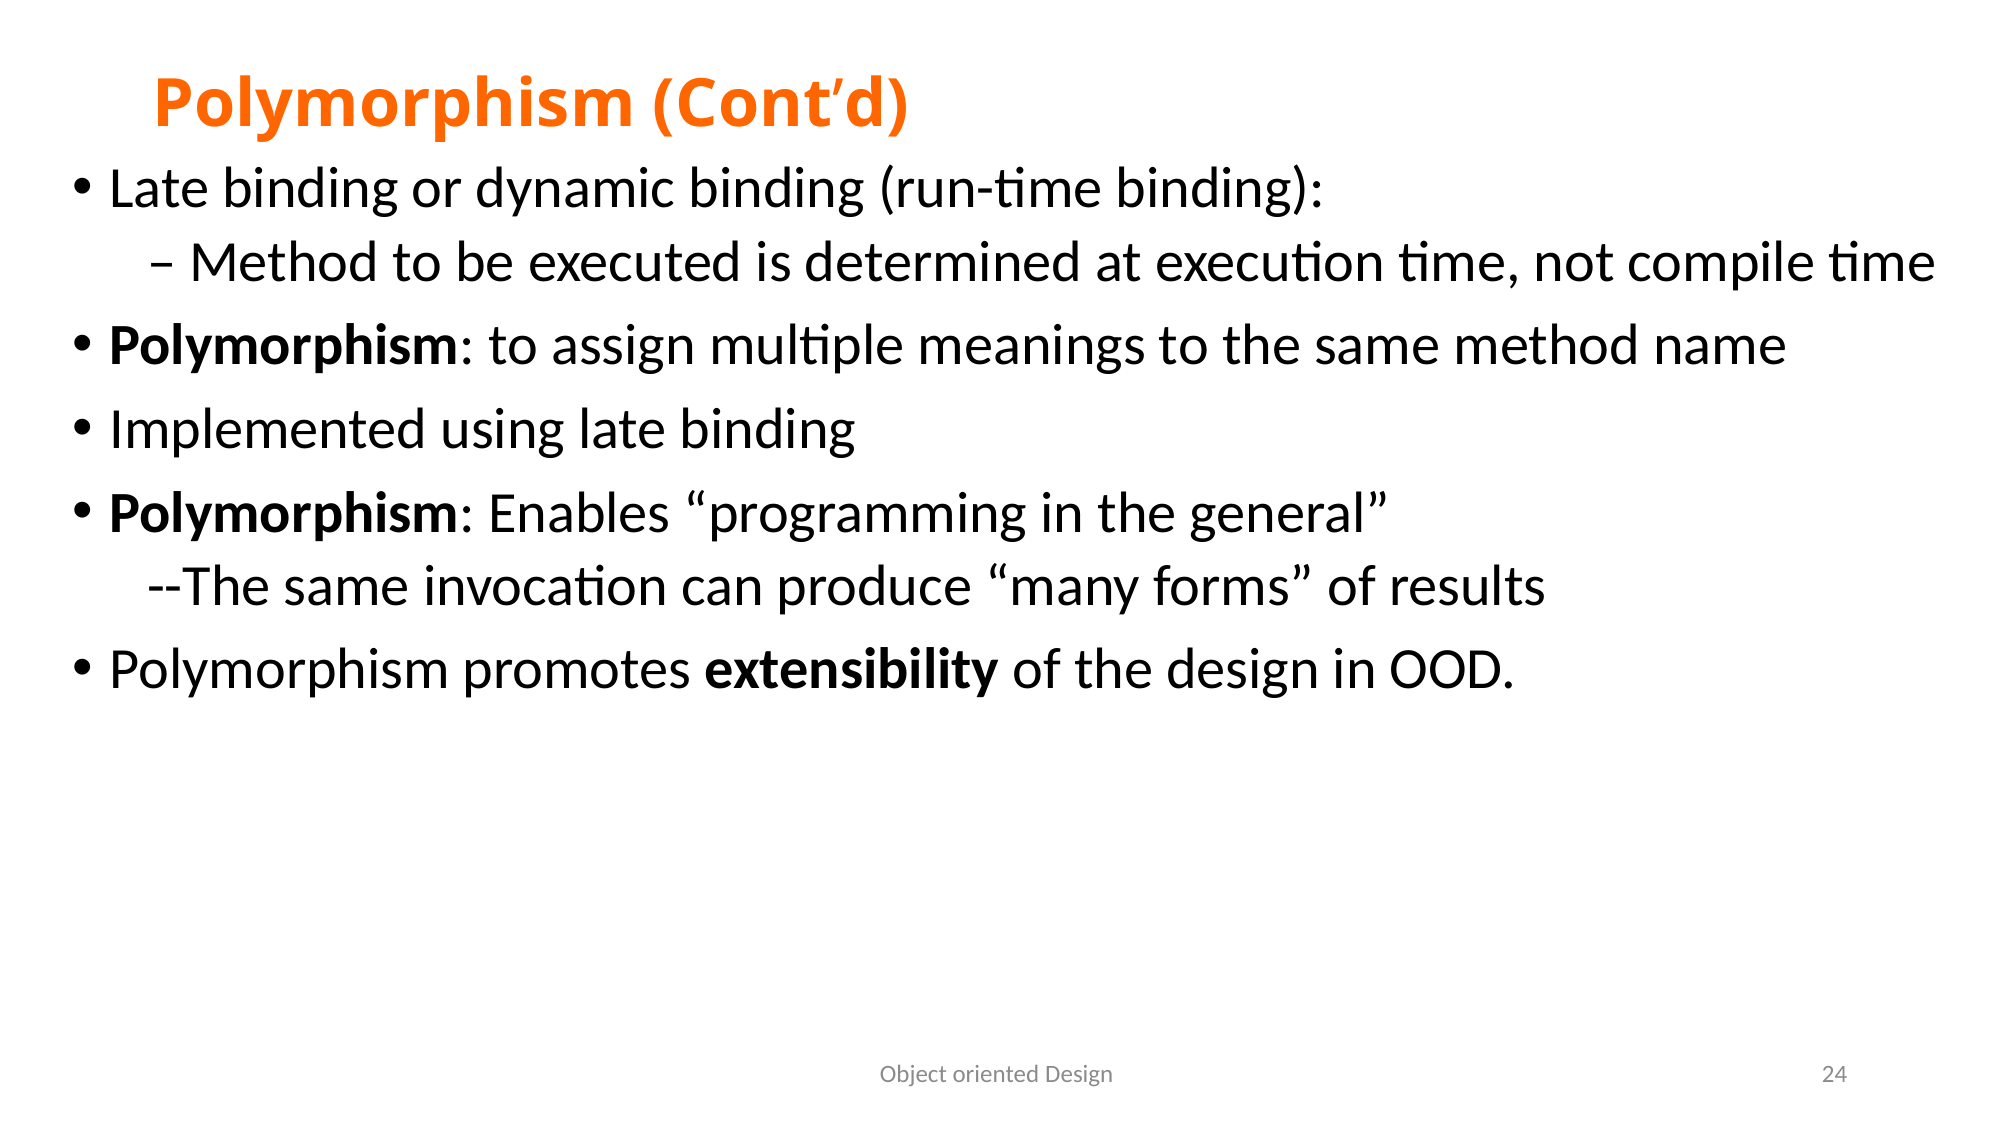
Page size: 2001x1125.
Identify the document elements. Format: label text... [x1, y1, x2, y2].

list Late binding or dynamic binding (run-time binding): – Method to be executed is determined at execution time, not compile time Polymorphism: to assign multiple meanings to the same method name Implemented using late binding Polymorphism: Enables “programming in the general” --The same invocation can produce “many forms” of results Polymorphism promotes extensibility of the design in OOD. [57, 149, 1957, 1043]
slide_number 24 [1412, 1042, 1863, 1103]
title Polymorphism (Cont’d) [137, 59, 1863, 149]
footer Object oriented Design [662, 1042, 1338, 1103]
